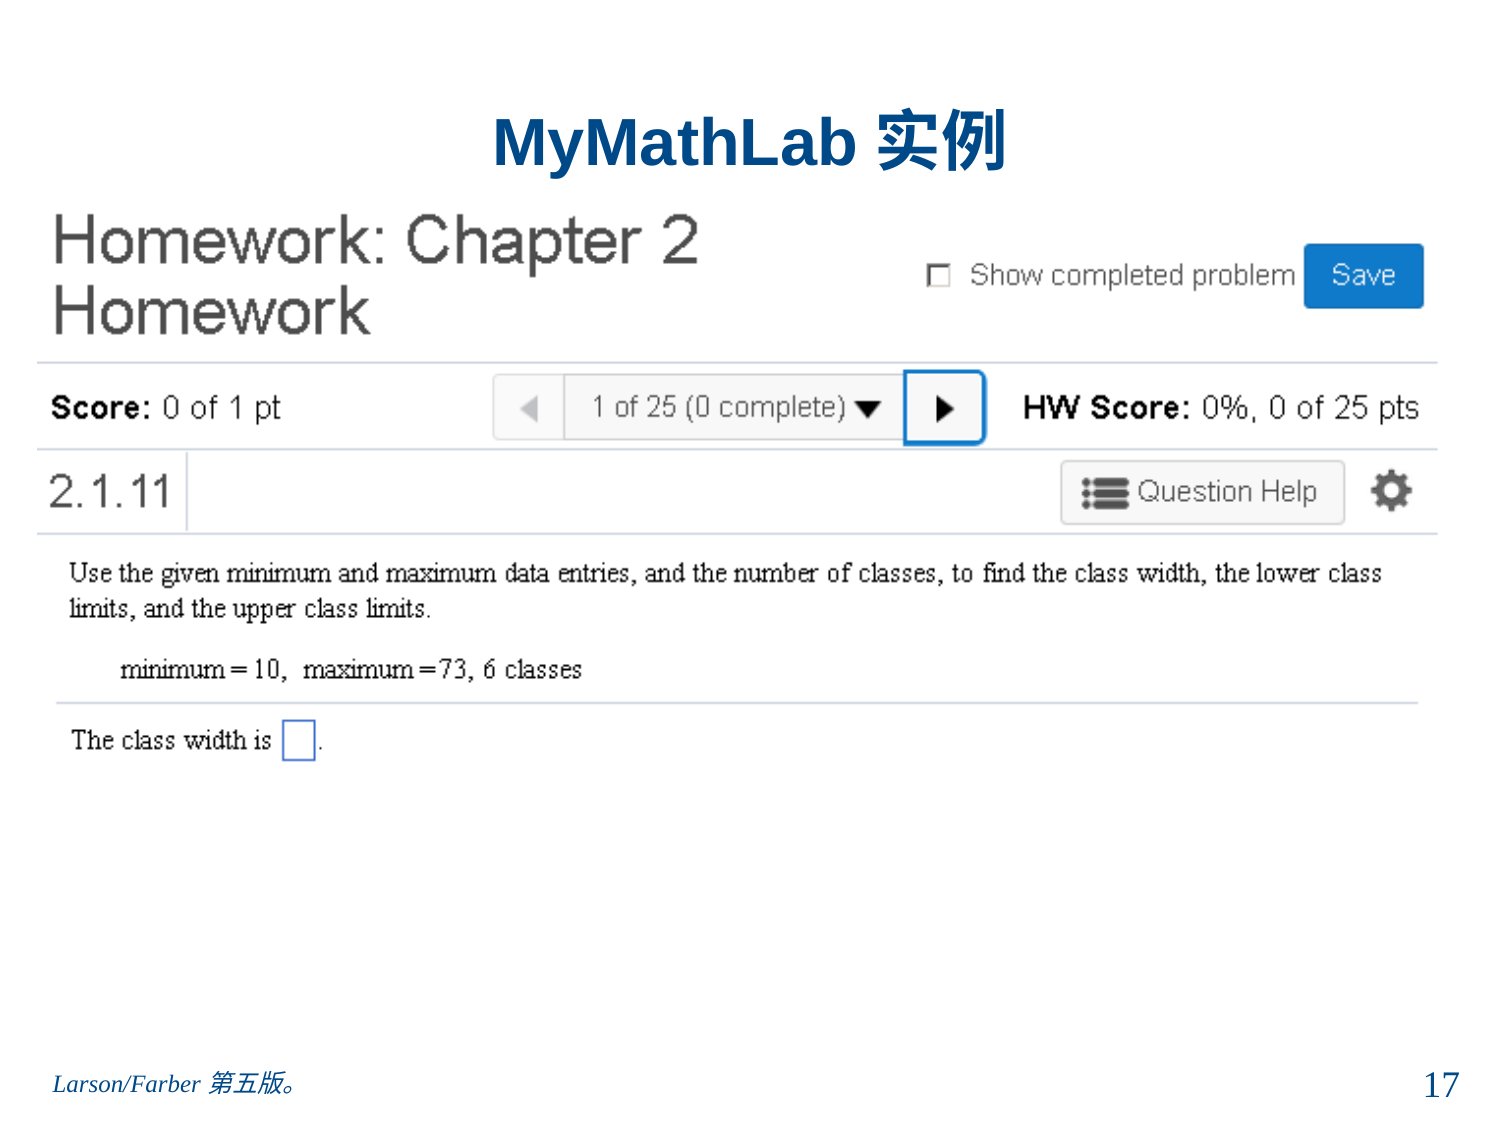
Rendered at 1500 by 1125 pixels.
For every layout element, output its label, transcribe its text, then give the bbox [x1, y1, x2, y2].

slide_number 16 [1125, 1052, 1475, 1113]
title MyMathLab实例 [75, 45, 1425, 193]
picture [37, 194, 1444, 791]
footer Larson/Farber第五版。 [37, 1052, 513, 1113]
